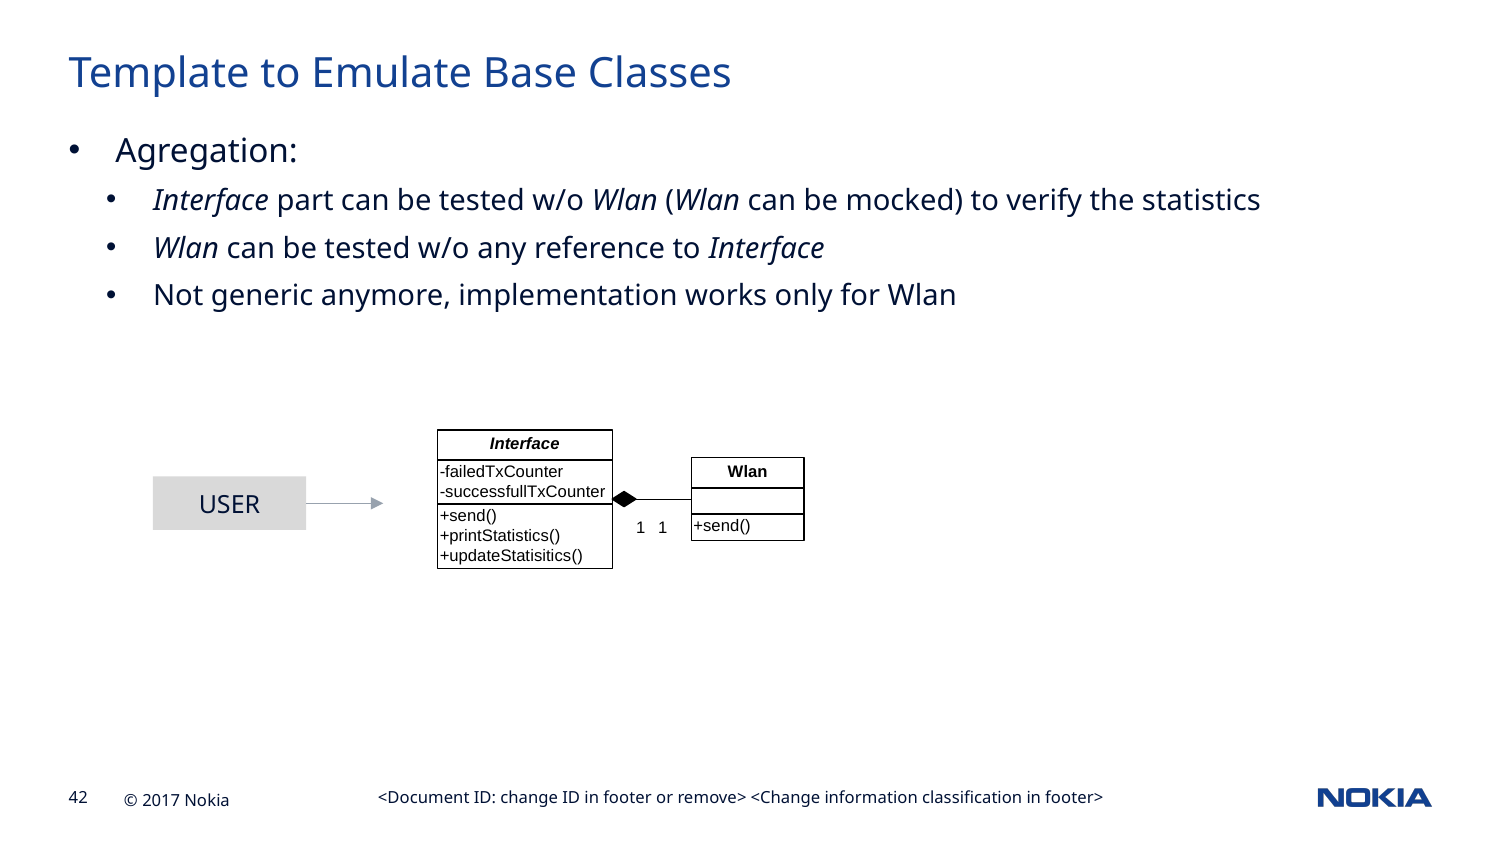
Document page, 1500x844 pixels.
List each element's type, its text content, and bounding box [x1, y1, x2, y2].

footer <Document ID: change ID in footer or remove> <Change information classification in footer> [377, 790, 1122, 811]
list Agregation: Interface part can be tested w/o Wlan (Wlan can be mocked) to verify the statistics Wlan can be tested w/o any reference to Interface Not generic anymore, implementation works only for Wlan [68, 128, 1432, 762]
picture [1292, 762, 1458, 833]
list Template to Emulate Base Classes [68, 46, 1432, 97]
text_box USER [152, 476, 307, 530]
picture [434, 426, 808, 573]
